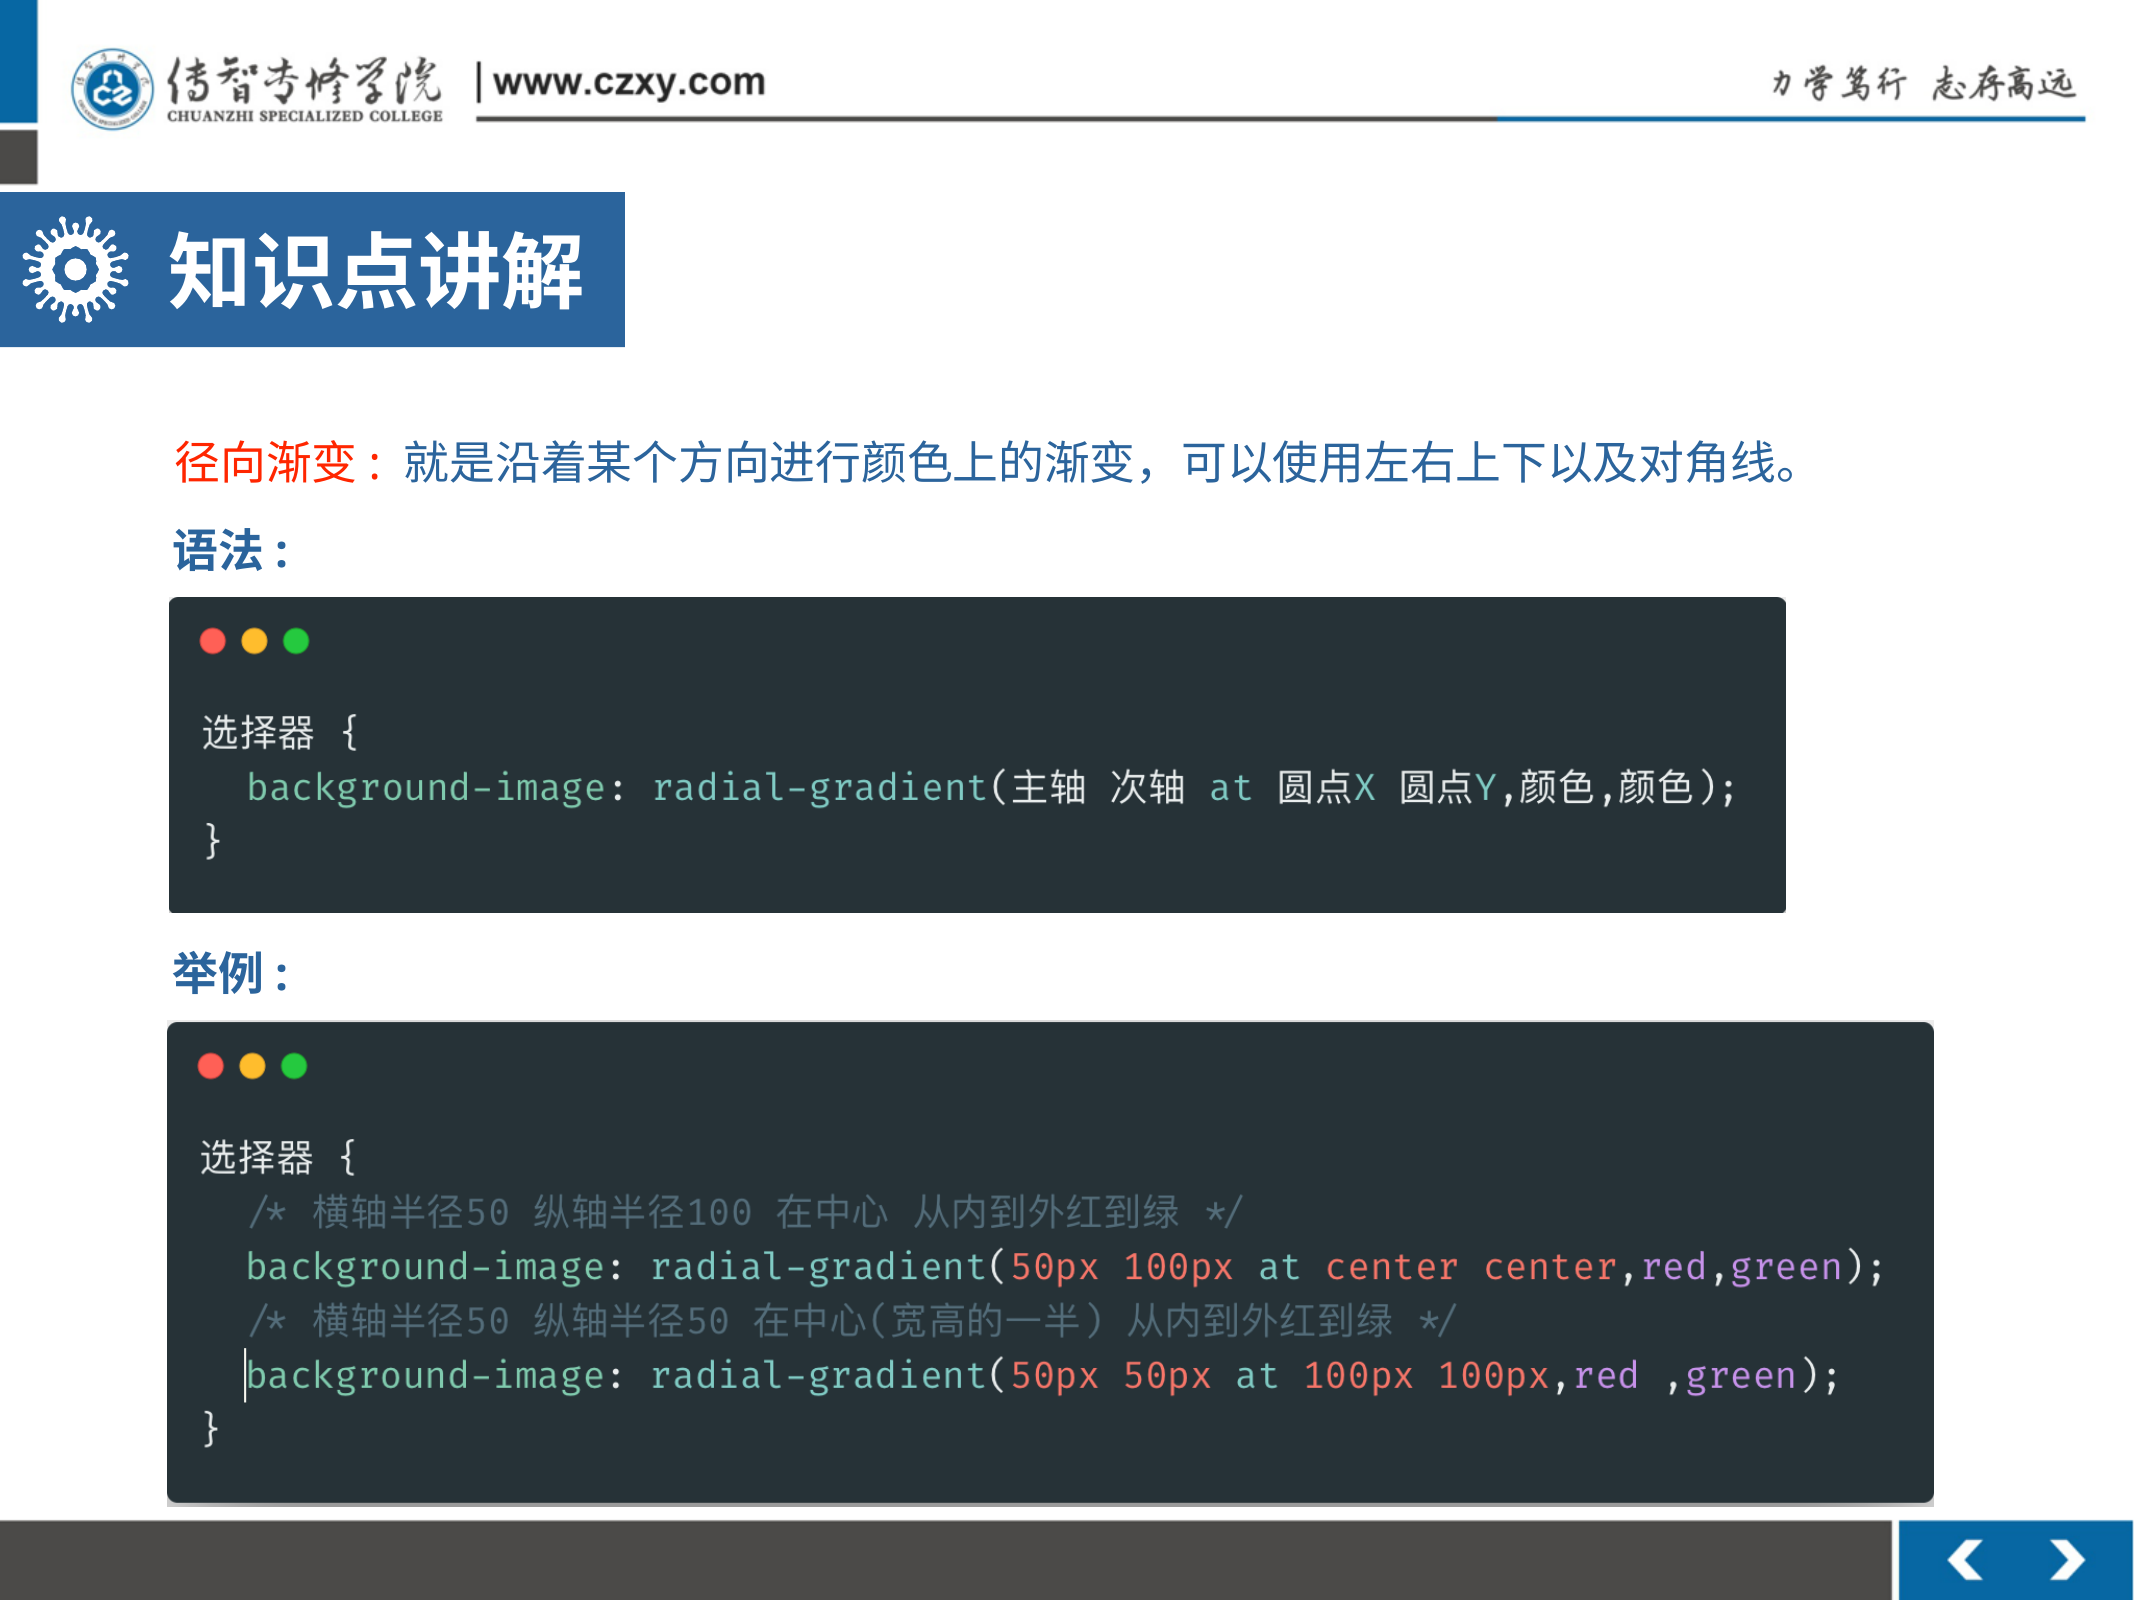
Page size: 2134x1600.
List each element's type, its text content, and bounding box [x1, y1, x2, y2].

picture [0, 0, 2134, 1600]
text_box 举例: [164, 925, 297, 1008]
text_box 径向渐变: 就是沿着某个方向进行颜色上的渐变，可以使用左右上下以及对角线。 [166, 414, 1969, 497]
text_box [0, 191, 626, 348]
text_box 语法: [164, 502, 297, 585]
